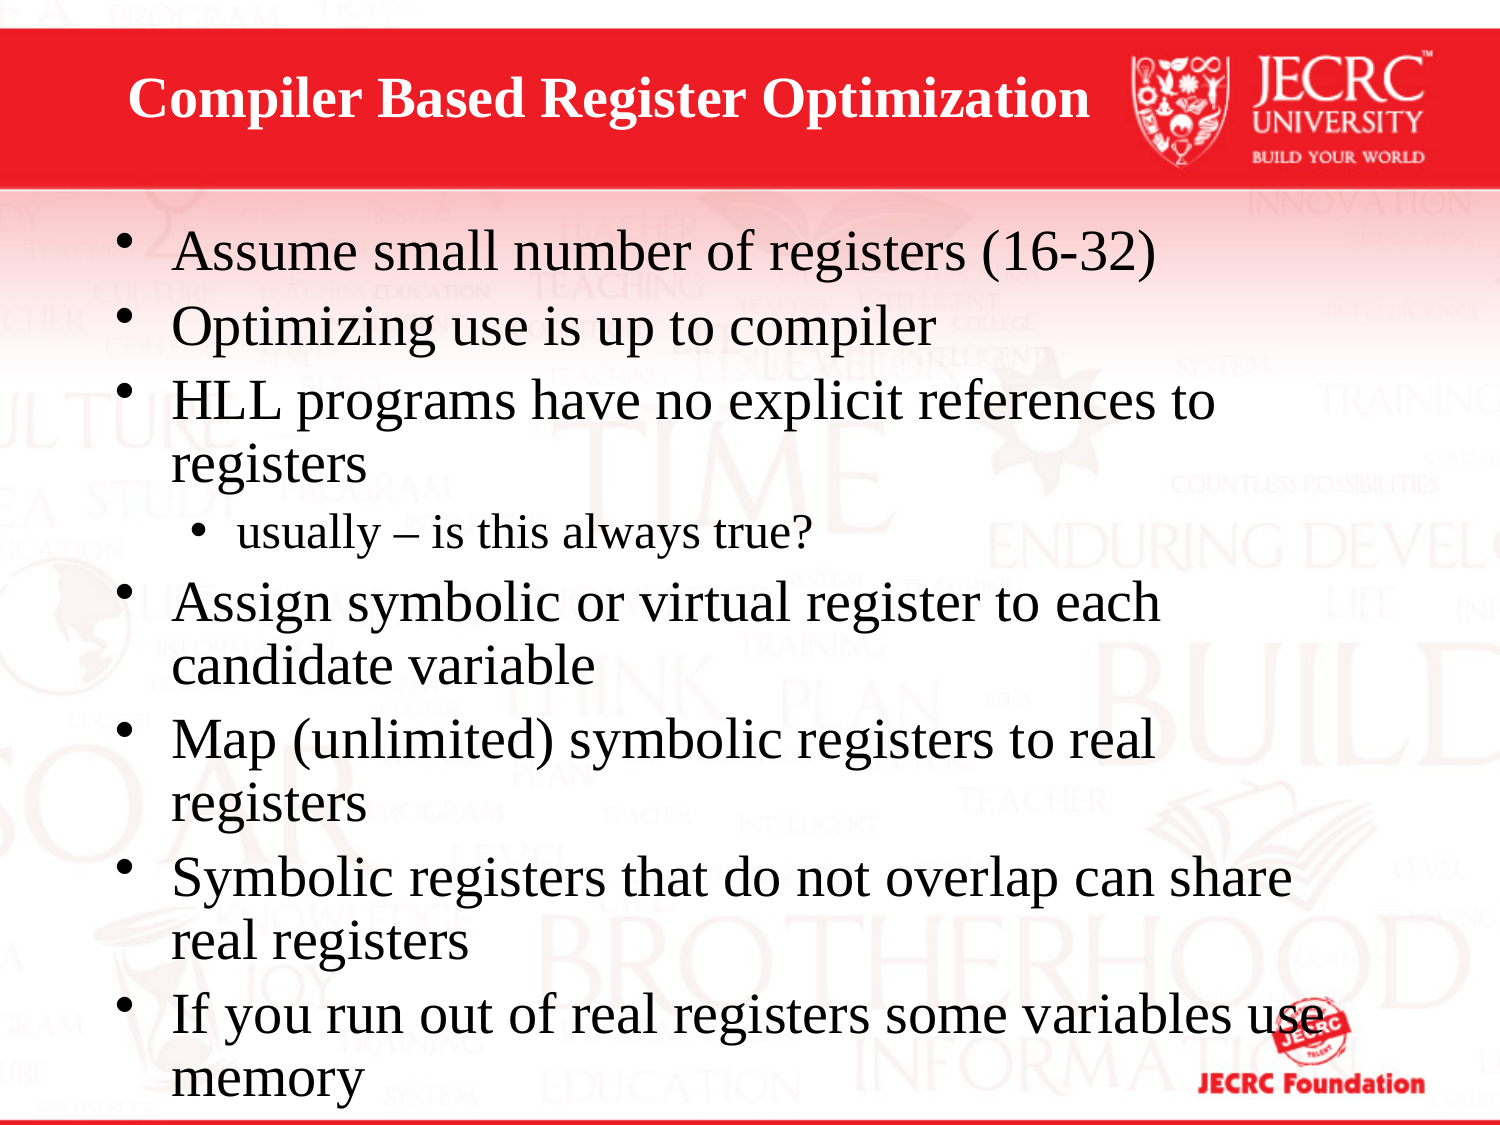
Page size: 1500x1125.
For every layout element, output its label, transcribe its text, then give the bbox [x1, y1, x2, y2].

list Assume small number of registers (16-32) Optimizing use is up to compiler HLL programs have no explicit references to registers usually – is this always true? Assign symbolic or virtual register to each candidate variable Map (unlimited) symbolic registers to real registers Symbolic registers that do not overlap can share real registers If you run out of real registers some variables use memory [99, 212, 1376, 888]
title Compiler Based Register Optimization [112, 0, 1388, 188]
picture [0, 0, 1500, 1125]
